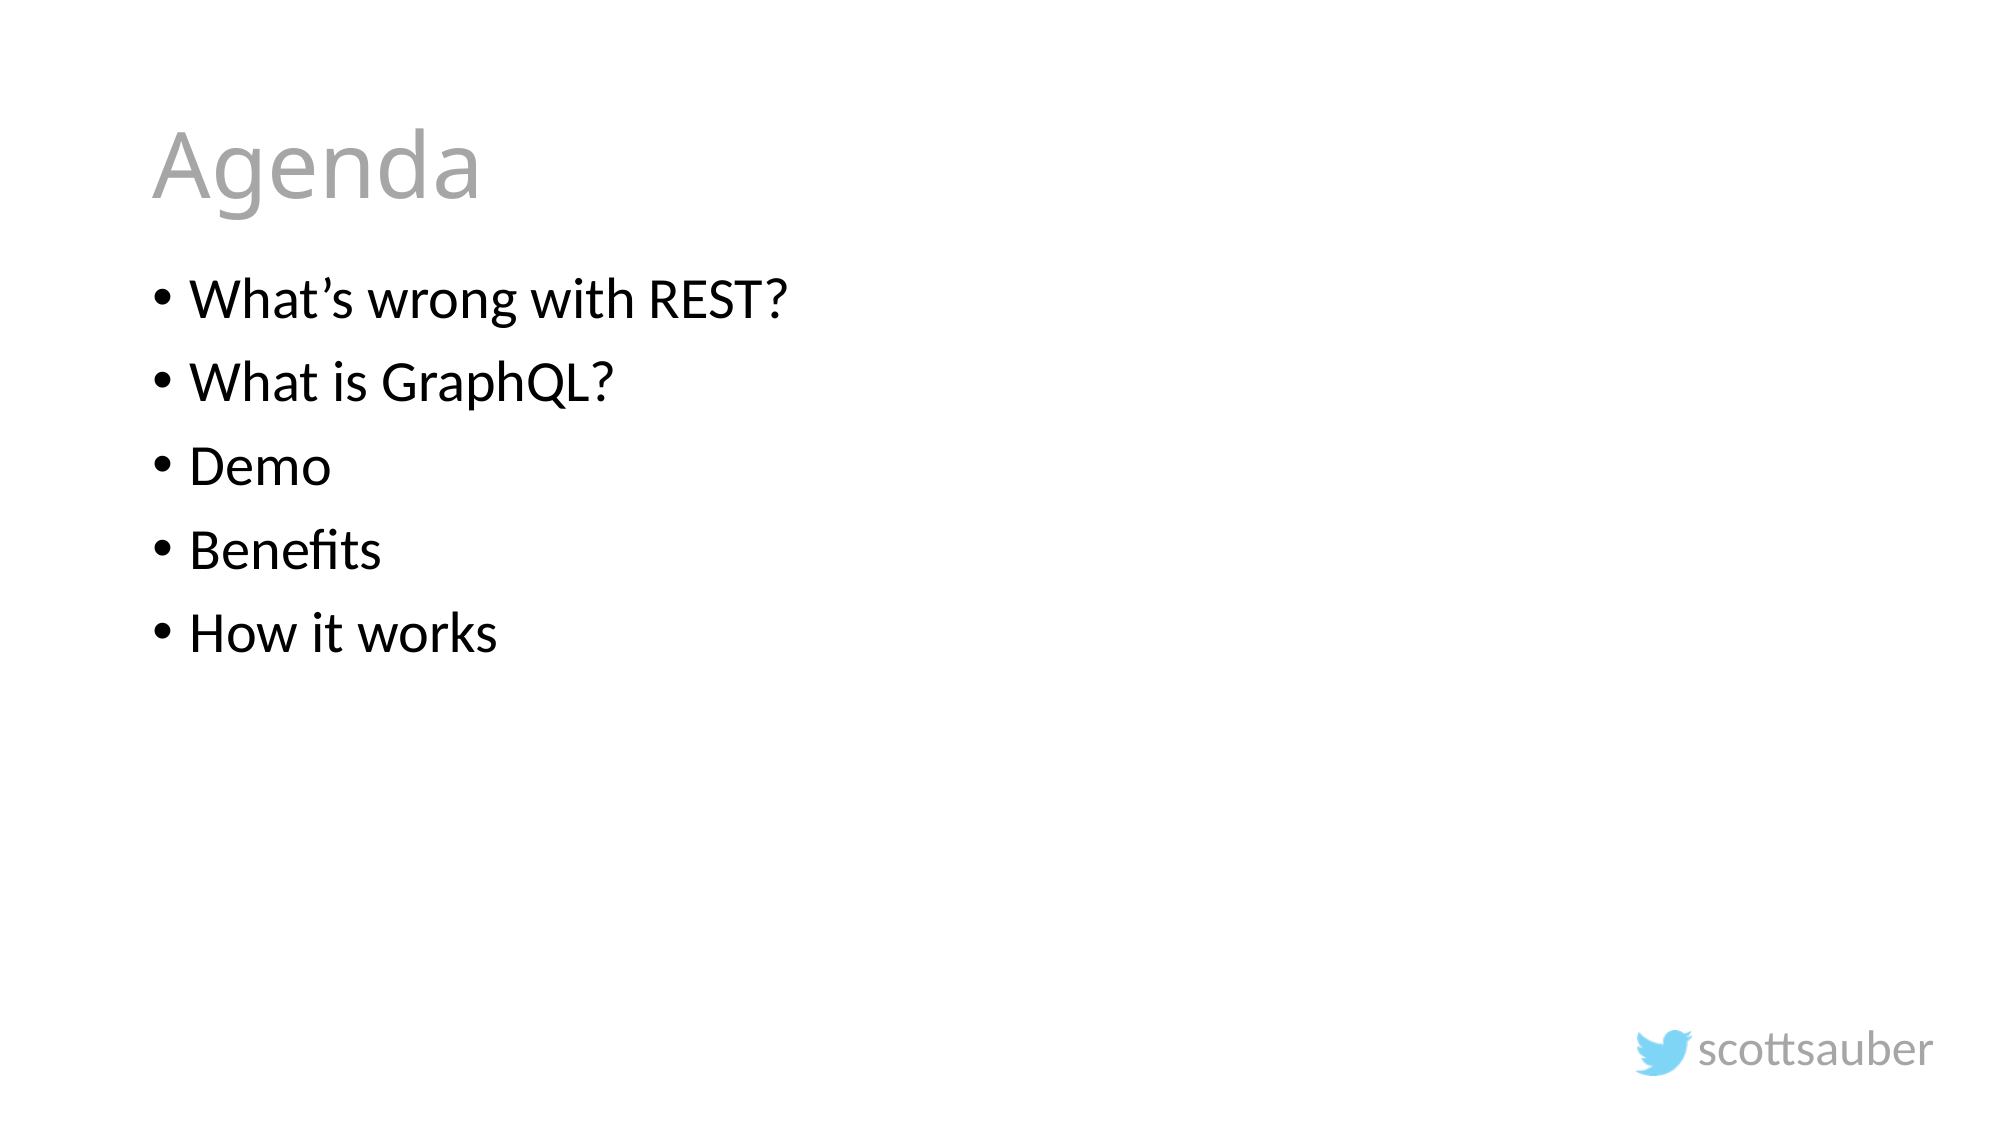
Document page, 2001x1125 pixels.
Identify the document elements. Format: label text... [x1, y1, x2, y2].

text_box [1635, 1014, 1986, 1093]
title Agenda [137, 59, 1863, 260]
list What’s wrong with REST? What is GraphQL? Demo Benefits How it works [137, 260, 1890, 1100]
